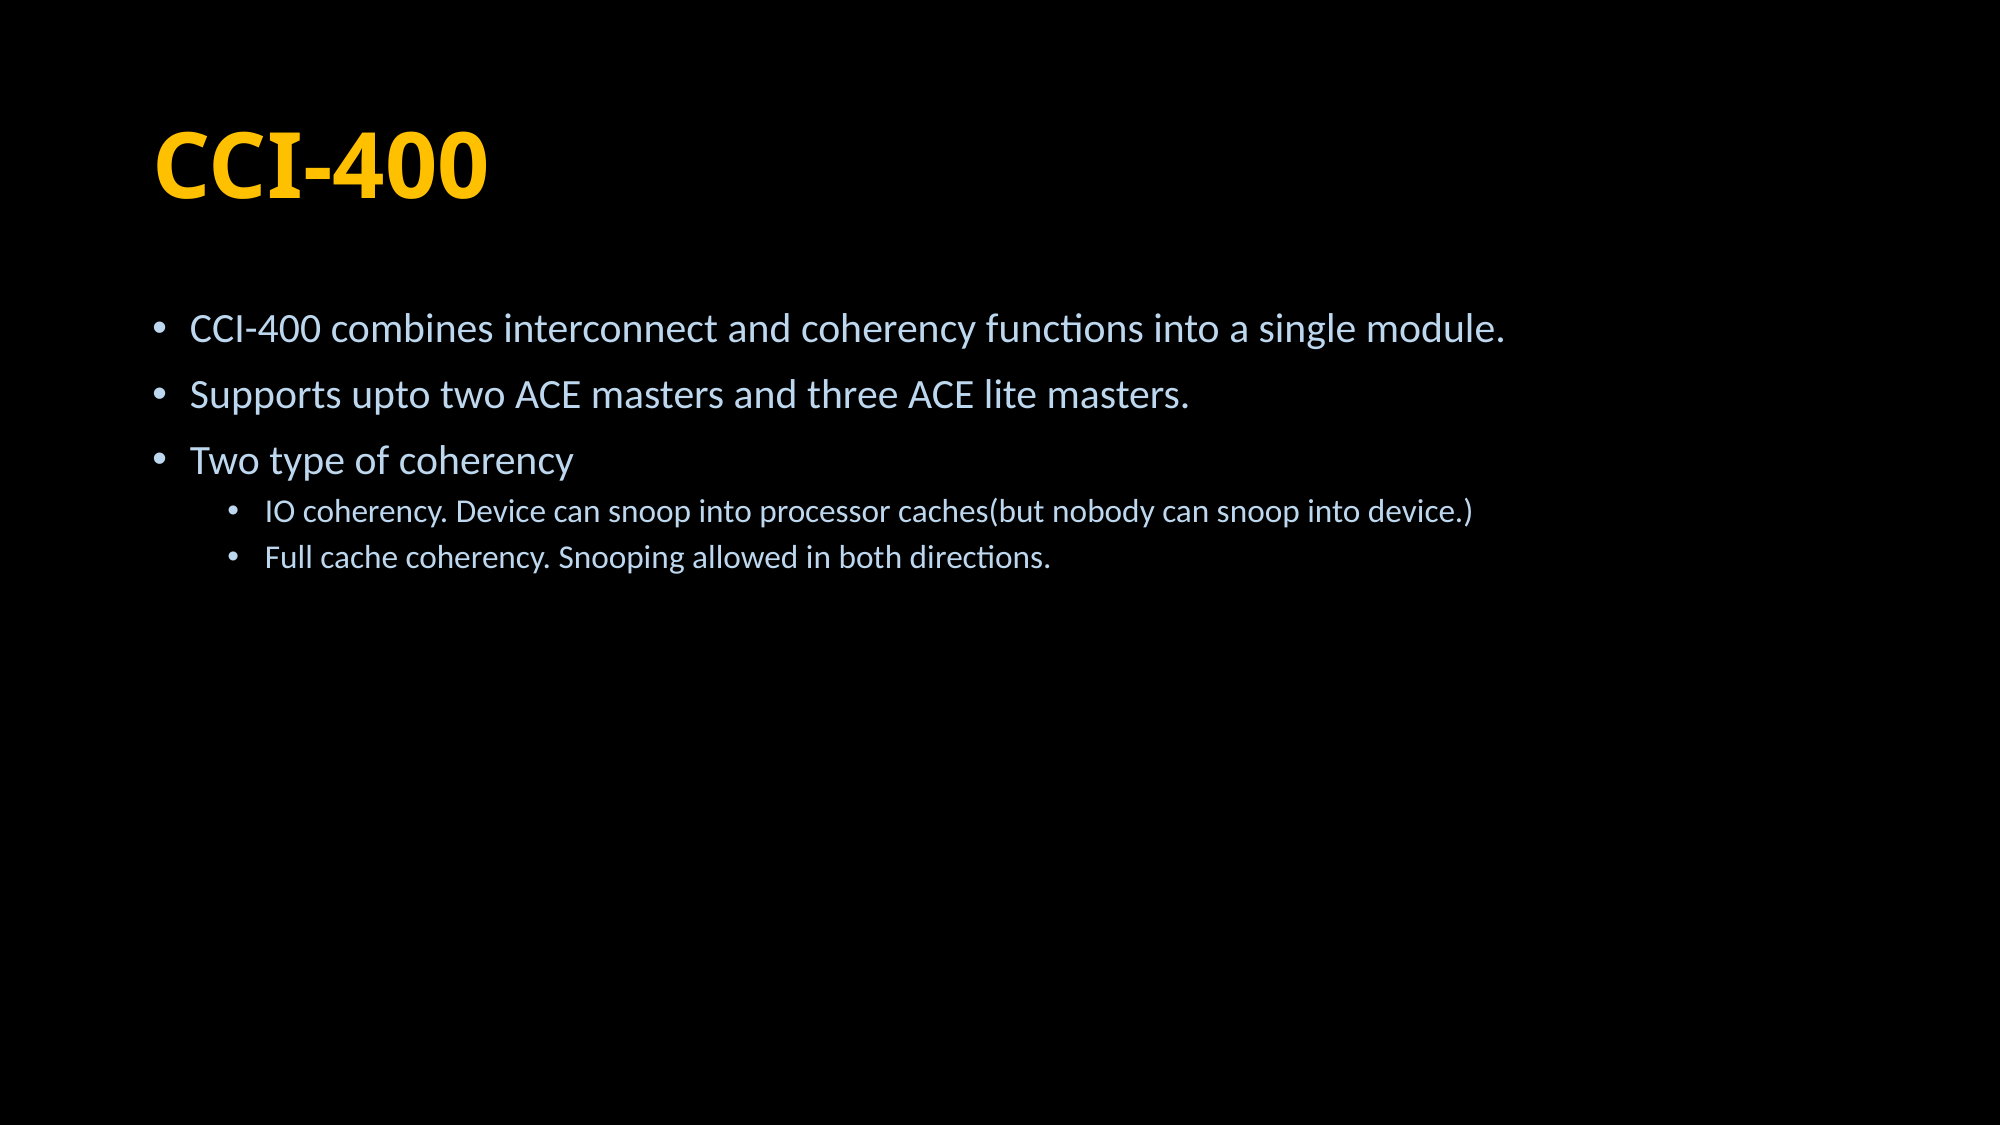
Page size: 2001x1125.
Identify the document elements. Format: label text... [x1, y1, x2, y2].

title CCI-400 [137, 59, 1863, 278]
list CCI-400 combines interconnect and coherency functions into a single module. Supports upto two ACE masters and three ACE lite masters. Two type of coherency IO coherency. Device can snoop into processor caches(but nobody can snoop into device.) Full cache coherency. Snooping allowed in both directions. [137, 299, 1863, 1014]
